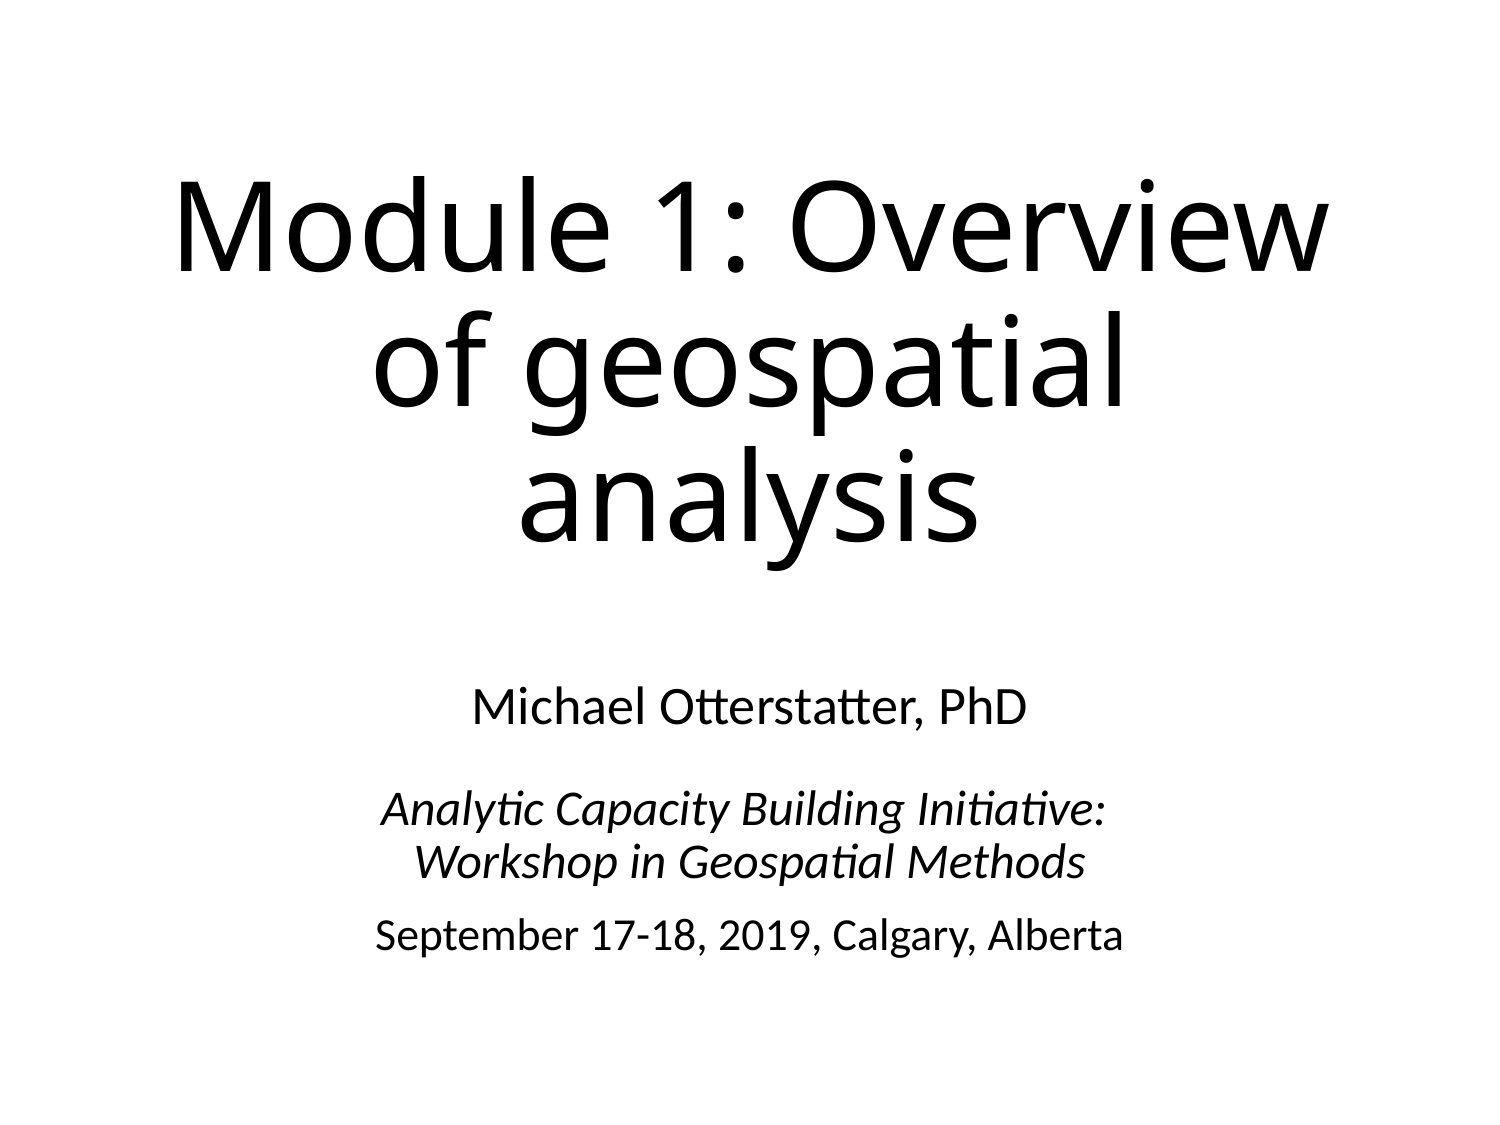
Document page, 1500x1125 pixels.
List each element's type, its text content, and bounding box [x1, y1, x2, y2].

title Module 1: Overview of geospatial analysis [112, 184, 1388, 576]
subtitle Michael Otterstatter, PhD Analytic Capacity Building Initiative: Workshop in Geospatial Methods September 17-18, 2019, Calgary, Alberta [187, 641, 1313, 997]
